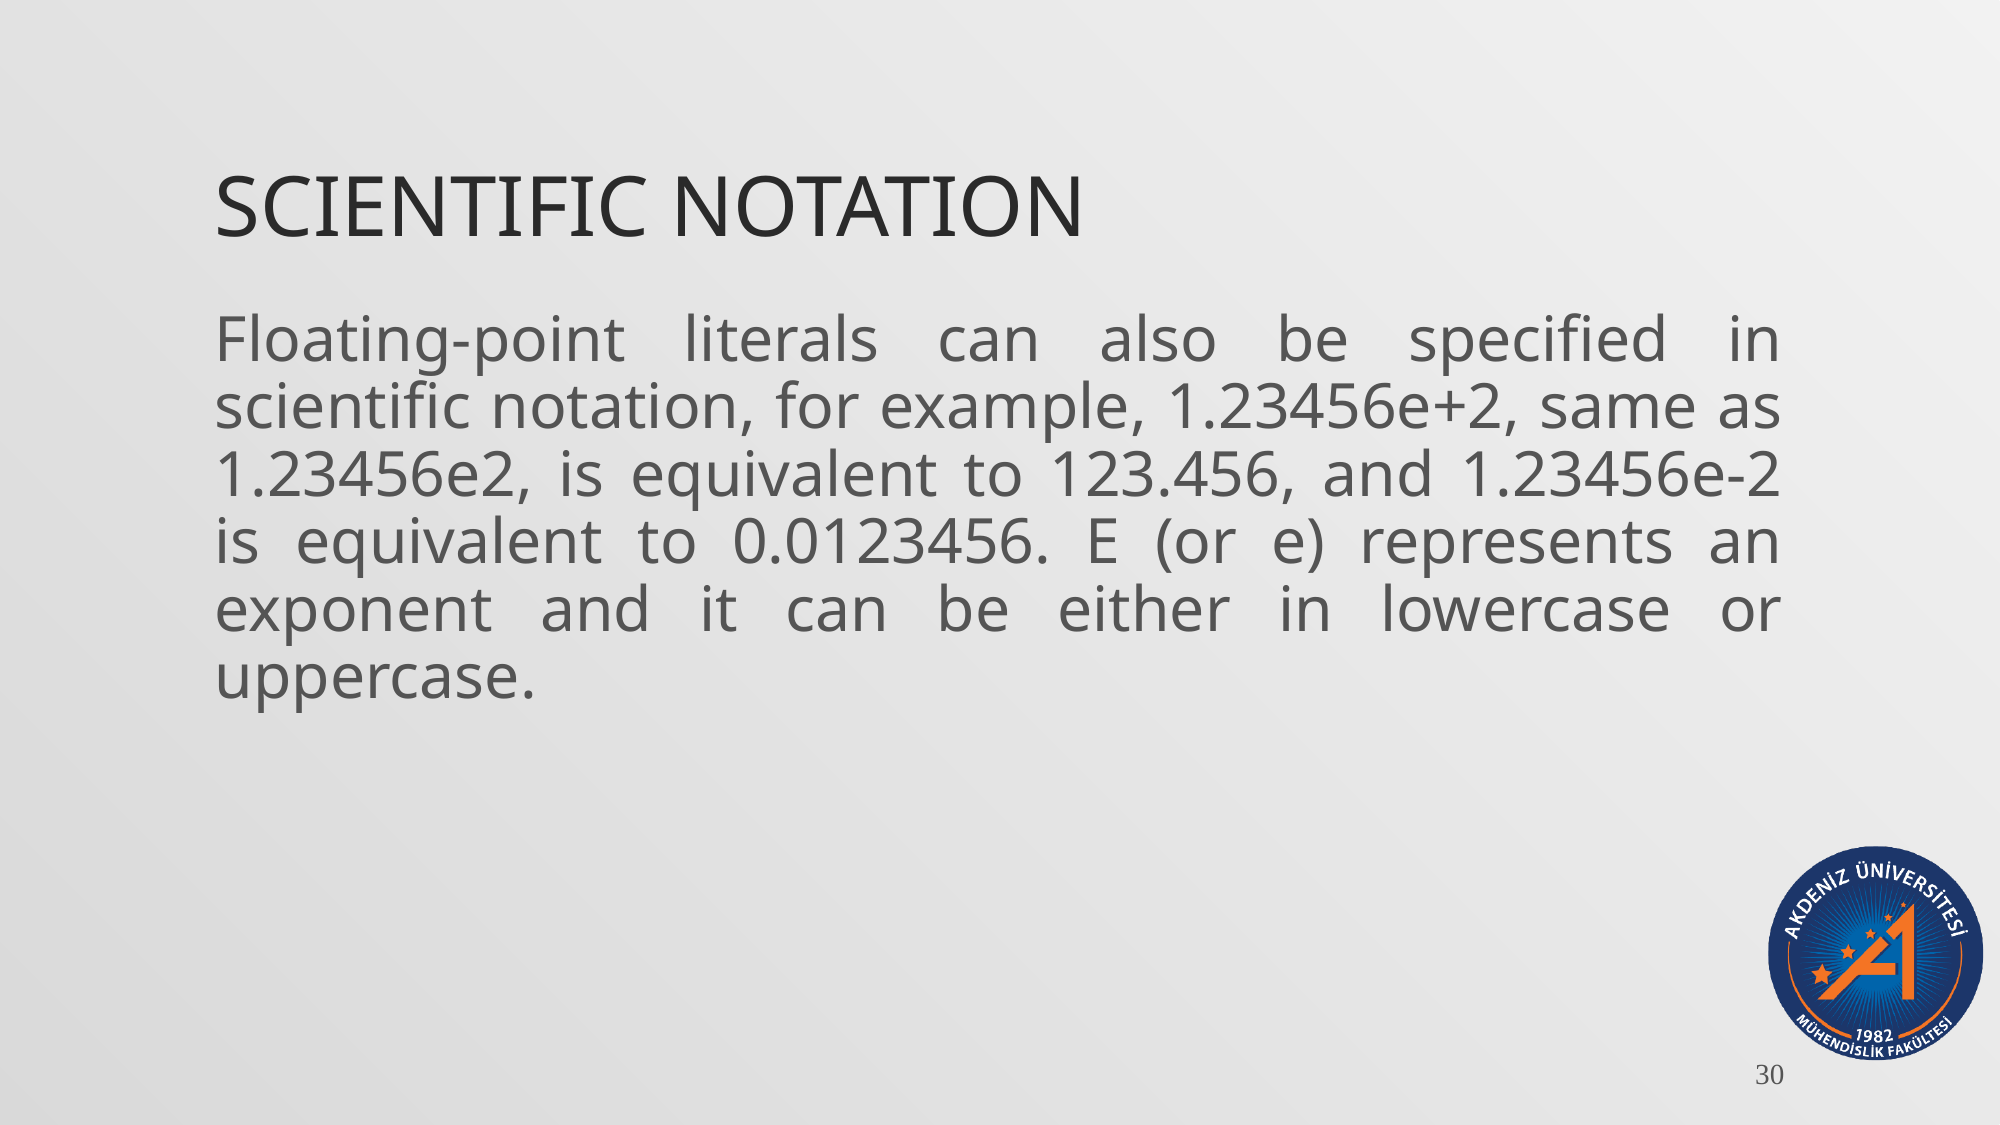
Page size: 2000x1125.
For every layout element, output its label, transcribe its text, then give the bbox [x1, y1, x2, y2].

slide_number 30 [1612, 1057, 1800, 1088]
title Scientific Notation [199, 45, 1800, 263]
picture [1767, 843, 1985, 1061]
list Floating-point literals can also be specified in scientific notation, for example, 1.23456e+2, same as 1.23456e2, is equivalent to 123.456, and 1.23456e-2 is equivalent to 0.0123456. E (or e) represents an exponent and it can be either in lowercase or uppercase. [199, 299, 1800, 1013]
